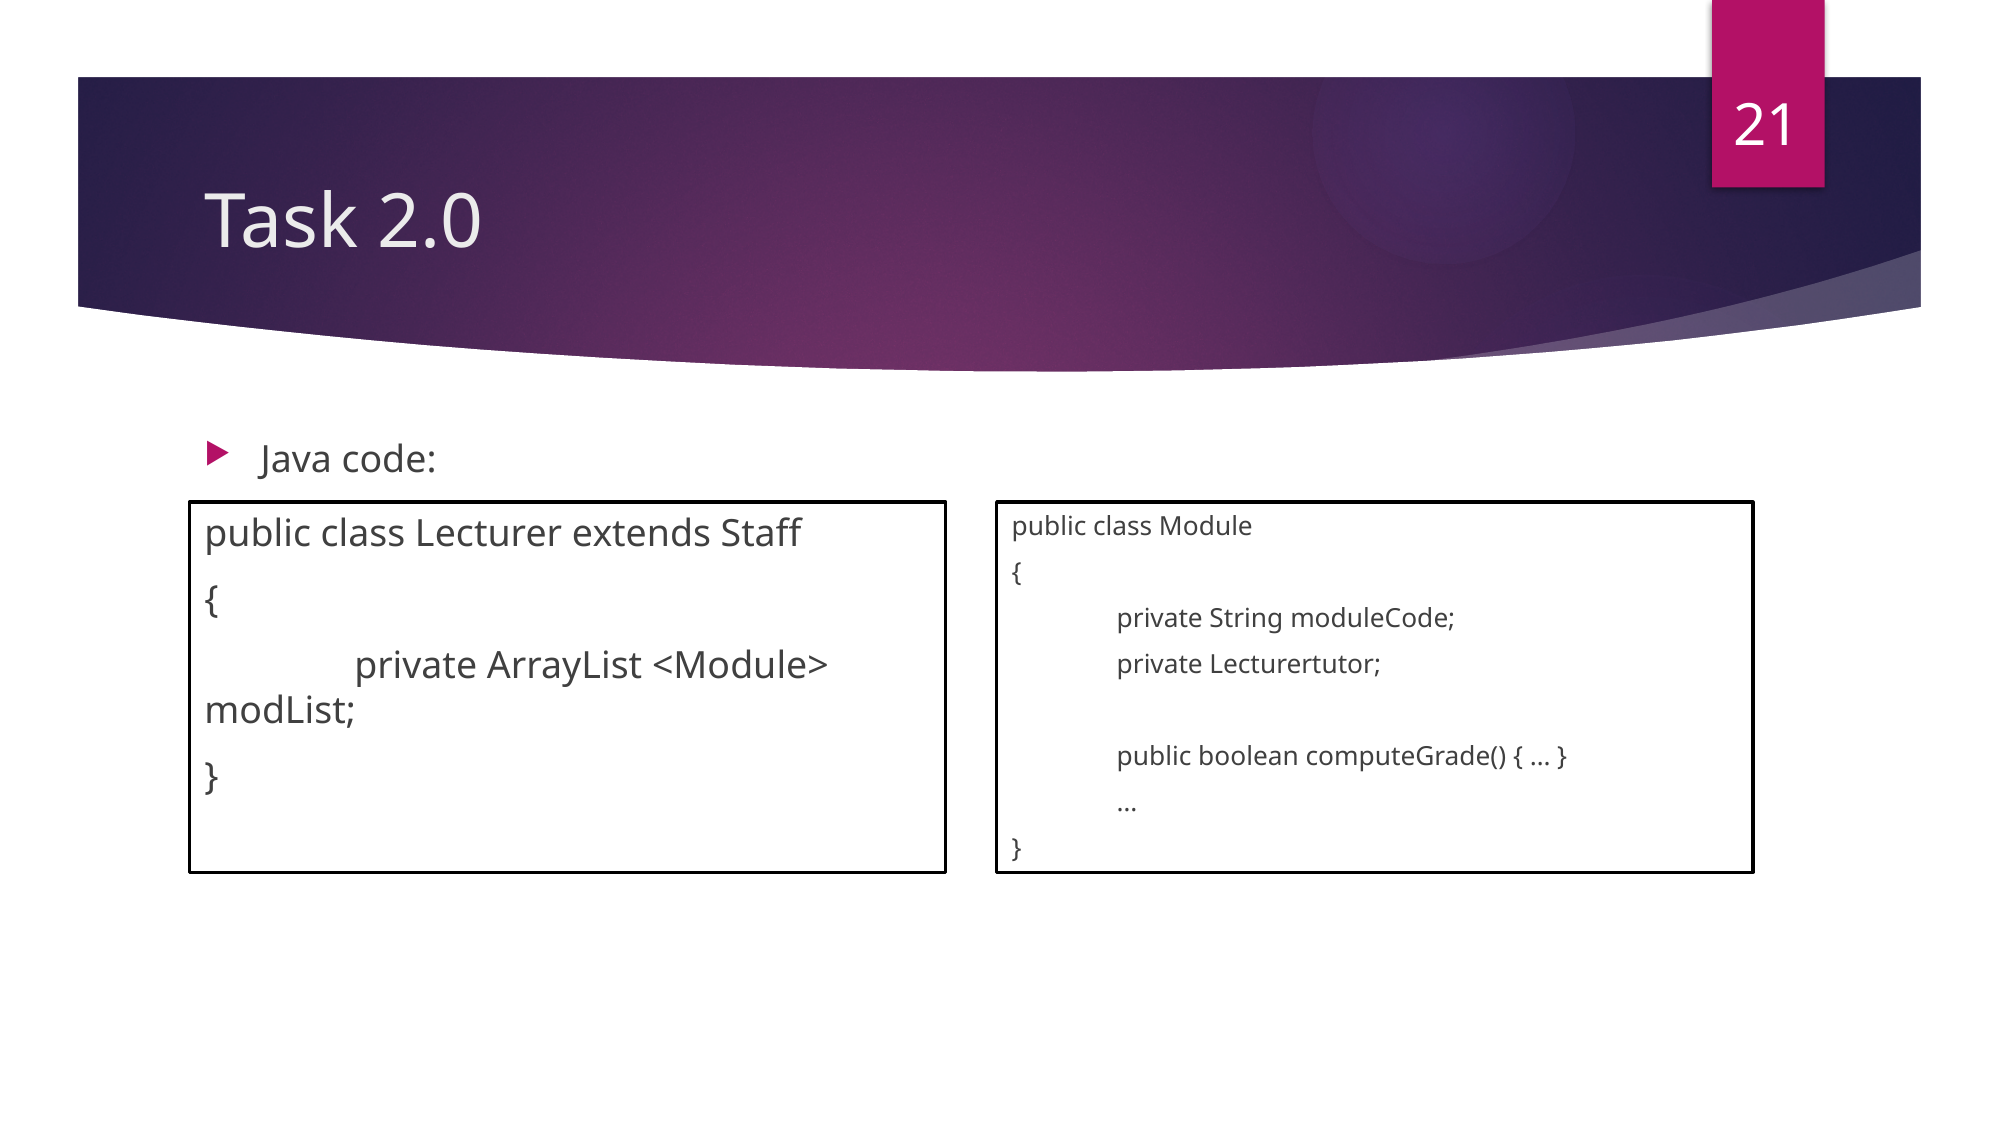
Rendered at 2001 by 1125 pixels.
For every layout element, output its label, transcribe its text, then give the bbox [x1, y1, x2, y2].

text_box public class Lecturer extends Staff { private ArrayList <Module> modList; } [188, 500, 947, 874]
list Java code: [189, 427, 507, 500]
title Task 2.0 [189, 159, 1627, 276]
text_box public class Module { private String moduleCode; private Lecturertutor; public boolean computeGrade() { … } … } [995, 500, 1755, 874]
slide_number 21 [1698, 48, 1836, 175]
